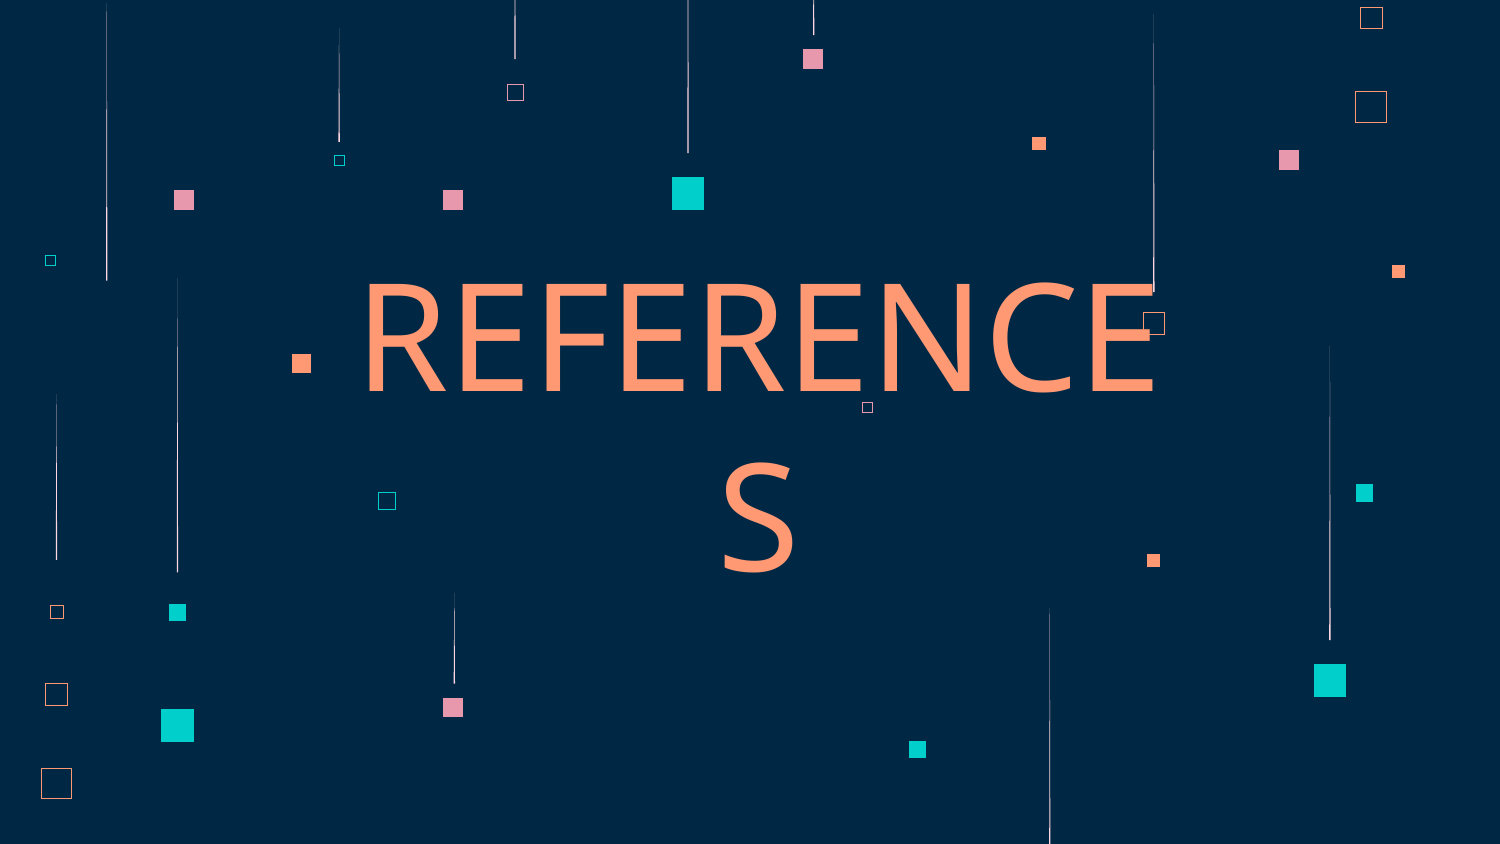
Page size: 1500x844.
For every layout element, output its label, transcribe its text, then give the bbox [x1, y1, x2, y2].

title REFERENCES [302, 245, 1216, 599]
